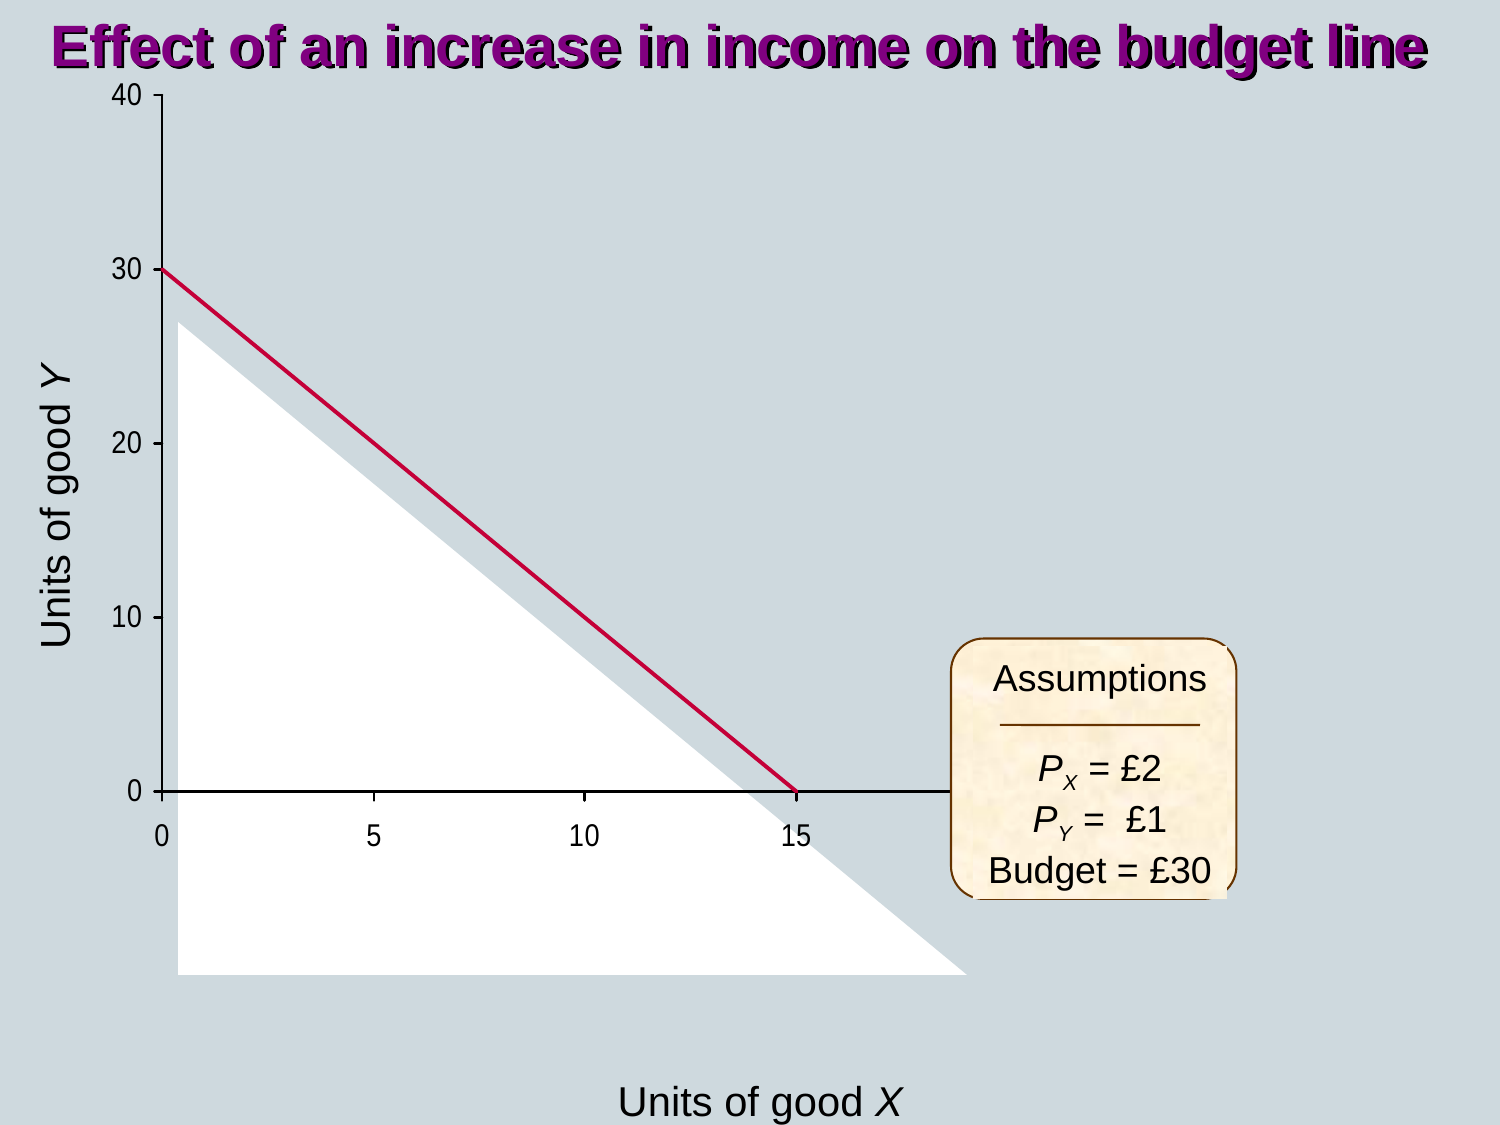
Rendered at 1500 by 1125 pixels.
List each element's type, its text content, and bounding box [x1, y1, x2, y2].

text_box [100, 45, 1373, 1095]
text_box Effect of an increase in income on the budget line [0, 0, 1479, 86]
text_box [950, 638, 1237, 900]
text_box Units of good X [602, 1103, 919, 1125]
text_box Units of good Y [20, 349, 86, 665]
